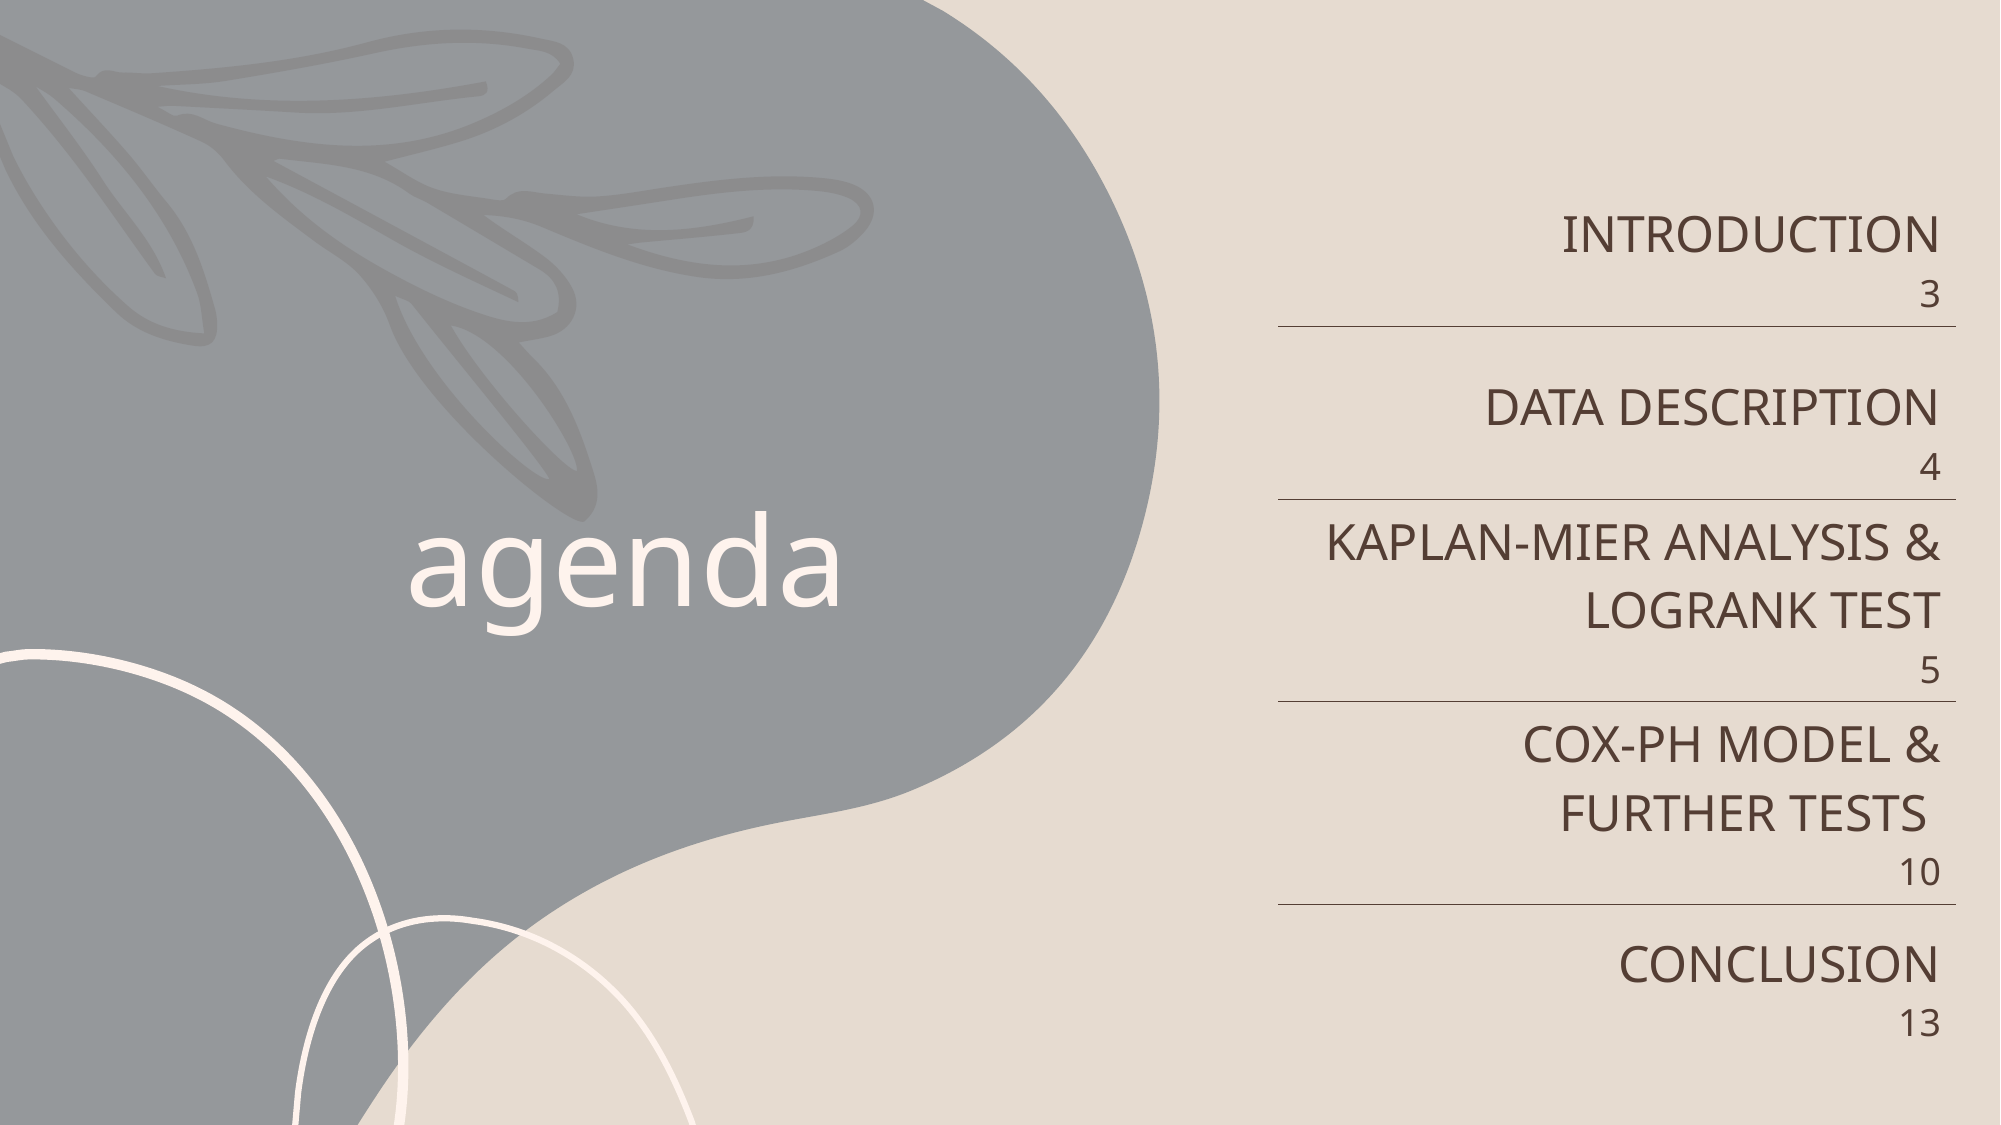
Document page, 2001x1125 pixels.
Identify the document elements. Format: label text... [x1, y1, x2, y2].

table_header INTRODUCTION 3 [1278, 192, 1956, 326]
table_cell CONCLUSION 13 [1278, 905, 1956, 1055]
table_cell DATA DESCRIPTION 4 [1278, 327, 1956, 499]
table_cell COX-PH MODEL & FURTHER TESTS 10 [1278, 702, 1956, 904]
table_cell KAPLAN-MIER ANALYSIS & LOGRANK TEST 5 [1278, 500, 1956, 701]
title agenda [115, 457, 1138, 675]
